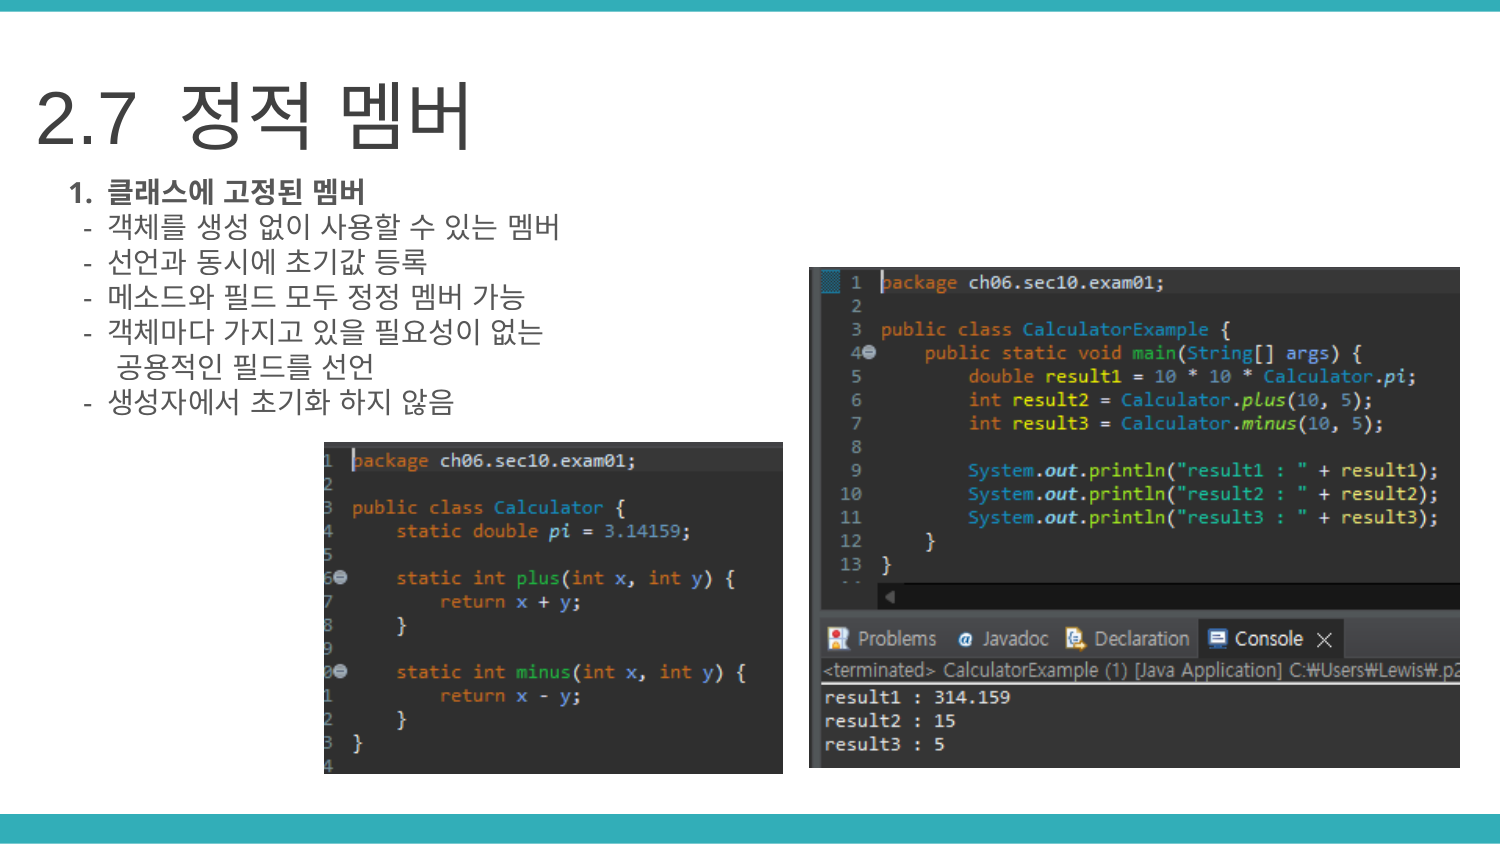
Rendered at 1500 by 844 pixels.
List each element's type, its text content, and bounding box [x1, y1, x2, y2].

text_box 1. 클래스에 고정된 멤버 - 객체를 생성 없이 사용할 수 있는 멤버 - 선언과 동시에 초기값 등록 - 메소드와 필드 모두 정정 멤버 가능 - 객체마다 가지고 있을 필요성이 없는 공용적인 필드를 선언 - 생성자에서 초기화 하지 않음 [53, 167, 750, 427]
list 2.7 정적 멤버 [0, 67, 1500, 162]
picture [324, 442, 783, 774]
picture [808, 267, 1460, 769]
